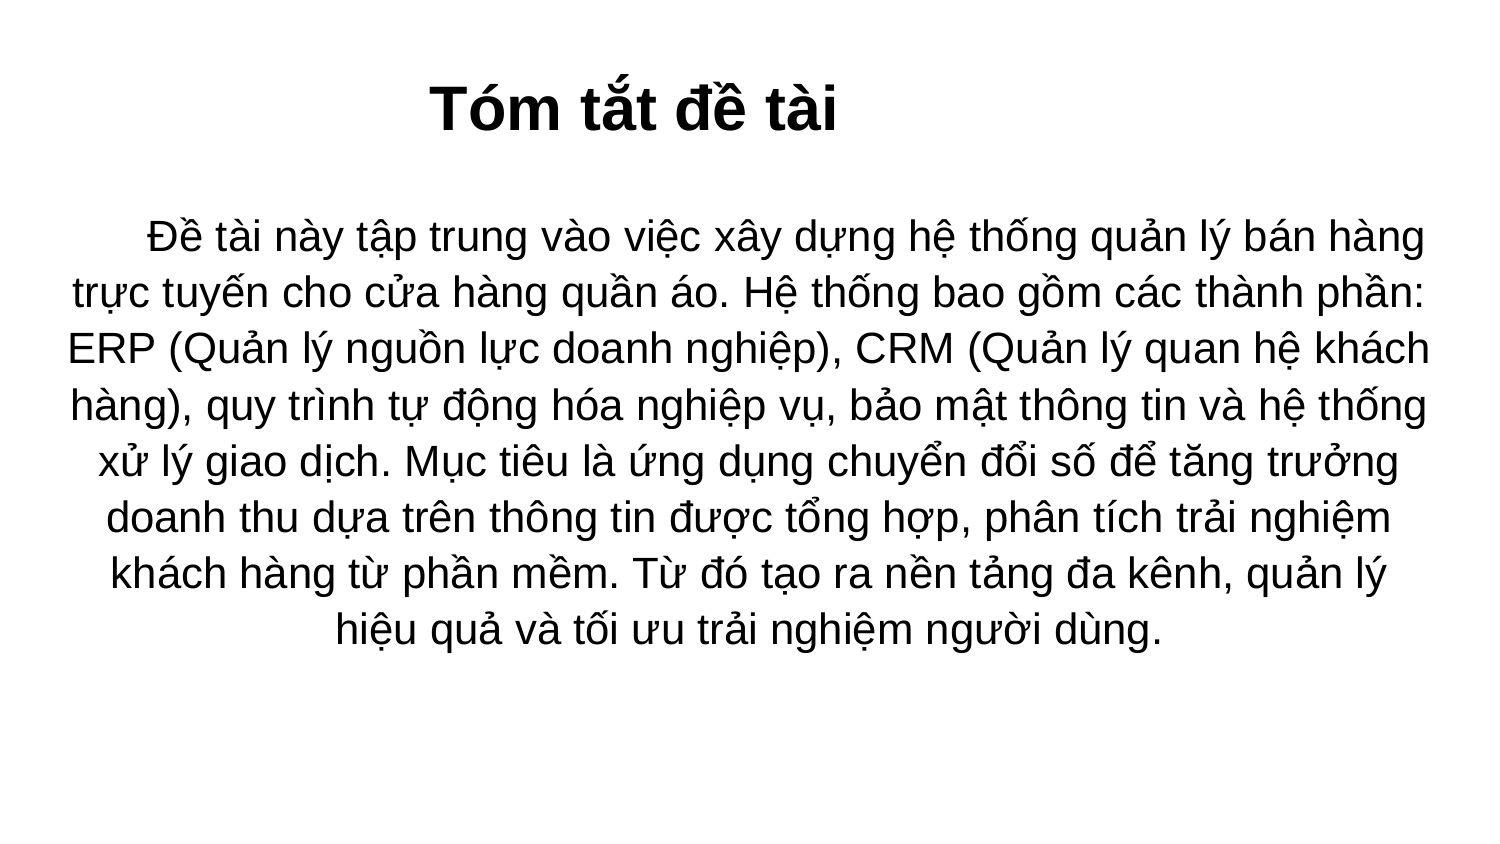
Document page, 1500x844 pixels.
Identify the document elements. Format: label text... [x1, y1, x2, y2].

list Đề tài này tập trung vào việc xây dựng hệ thống quản lý bán hàng trực tuyến cho cửa hàng quần áo. Hệ thống bao gồm các thành phần: ERP (Quản lý nguồn lực doanh nghiệp), CRM (Quản lý quan hệ khách hàng), quy trình tự động hóa nghiệp vụ, bảo mật thông tin và hệ thống xử lý giao dịch. Mục tiêu là ứng dụng chuyển đổi số để tăng trưởng doanh thu dựa trên thông tin được tổng hợp, phân tích trải nghiệm khách hàng từ phần mềm. Từ đó tạo ra nền tảng đa kênh, quản lý hiệu quả và tối ưu trải nghiệm người dùng. [51, 189, 1449, 750]
title Tóm tắt đề tài [414, 52, 1500, 147]
